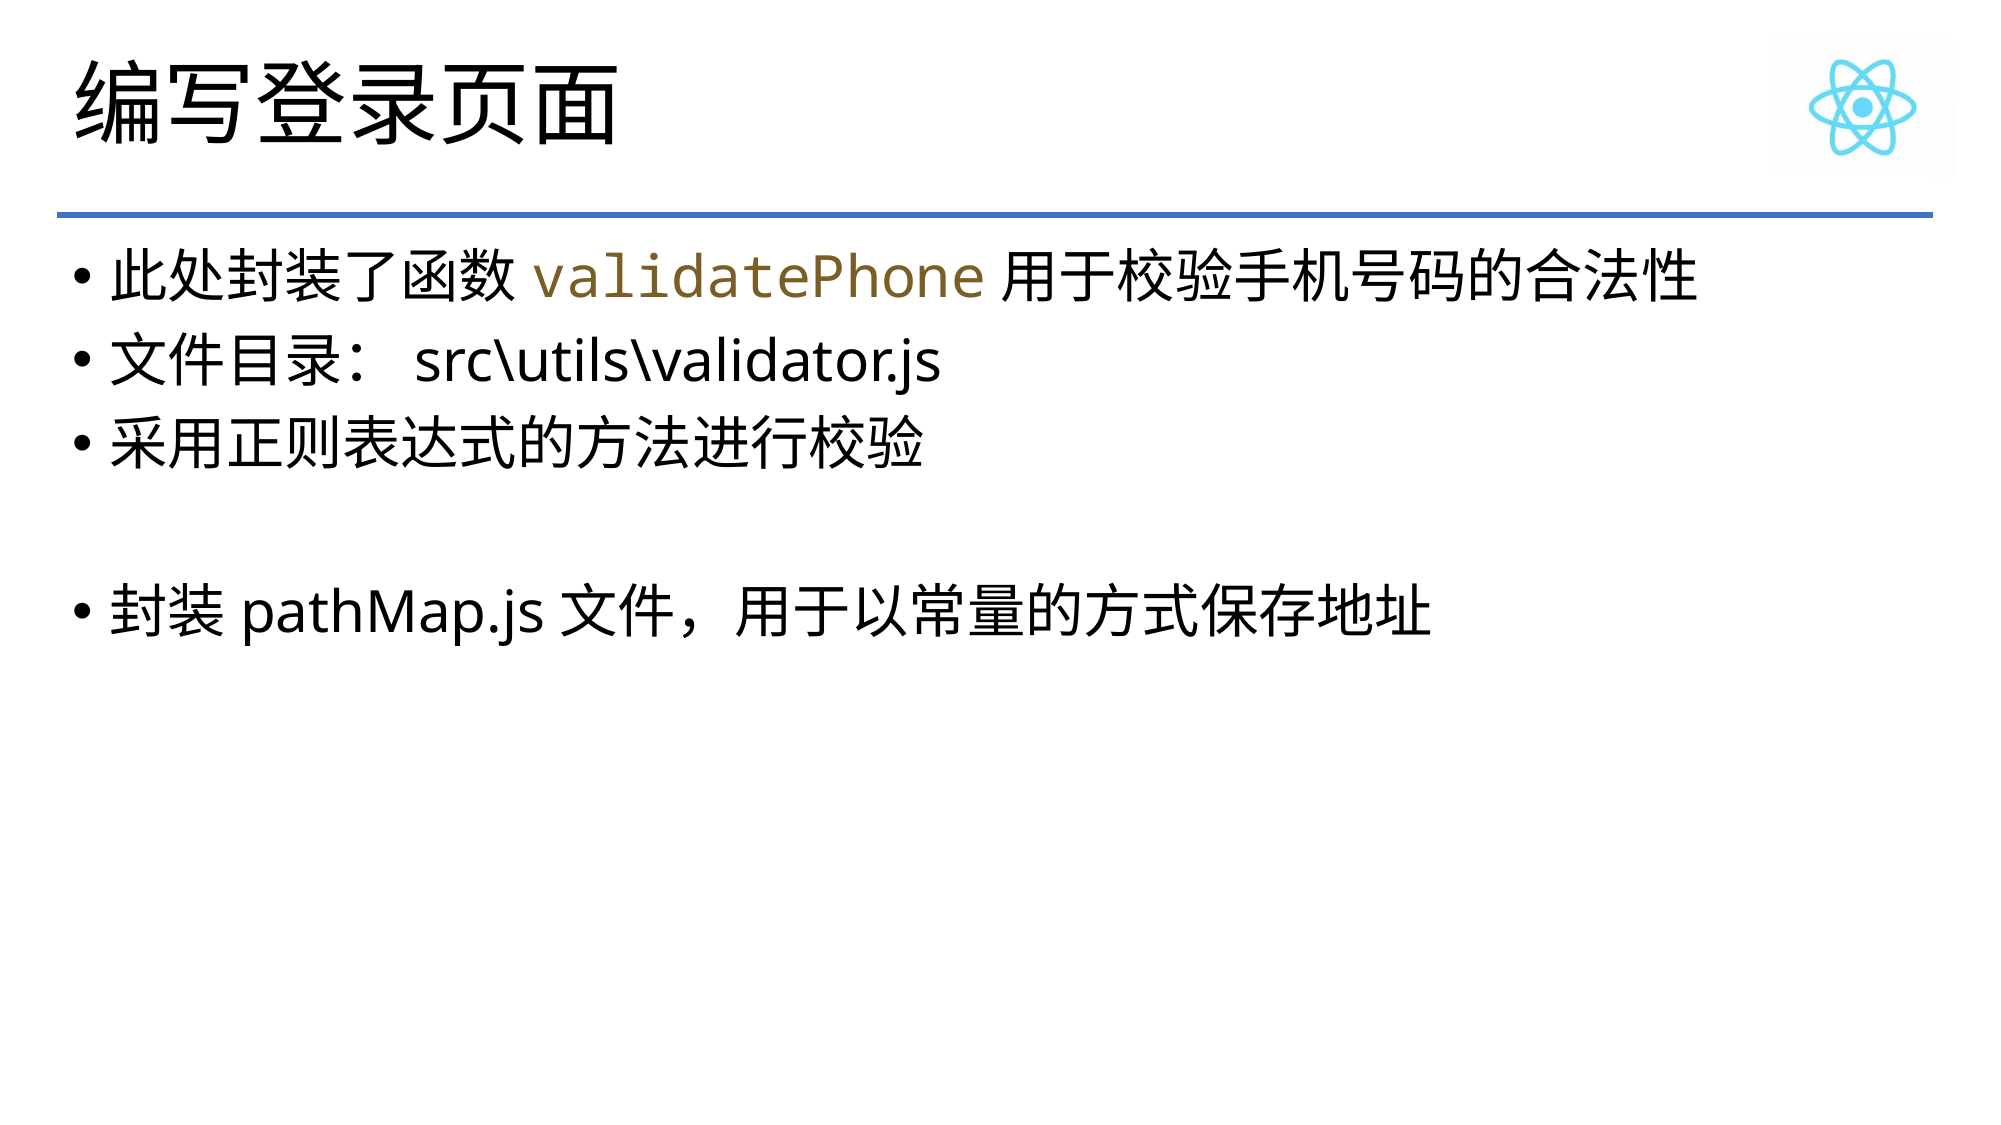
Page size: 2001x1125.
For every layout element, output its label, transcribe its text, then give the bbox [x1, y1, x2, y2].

picture [1770, 38, 1955, 177]
list 此处封装了函数validatePhone用于校验手机号码的合法性 文件目录：src\utils\validator.js 采用正则表达式的方法进行校验 封装pathMap.js文件，用于以常量的方式保存地址 [57, 239, 1933, 1018]
title 编写登录页面 [57, 22, 1338, 194]
